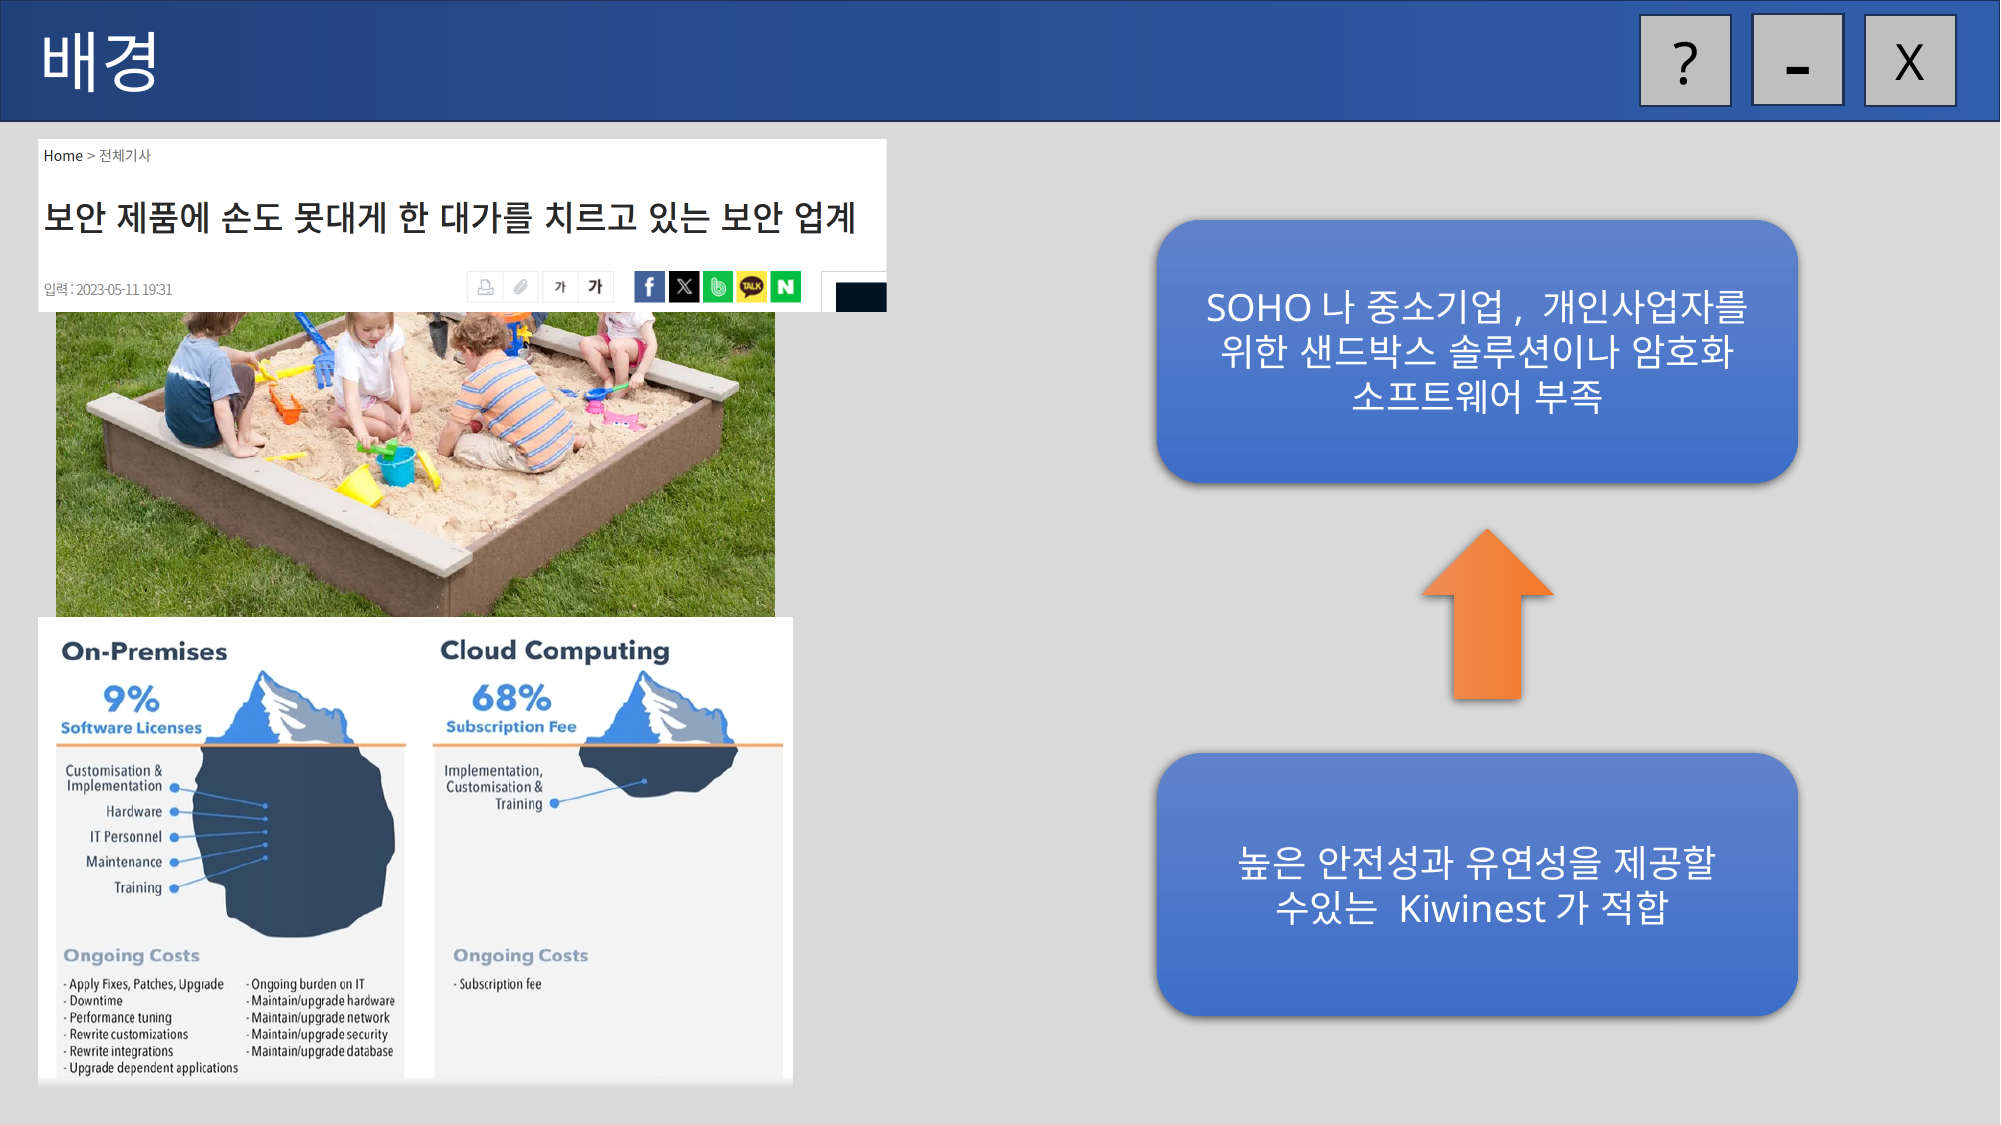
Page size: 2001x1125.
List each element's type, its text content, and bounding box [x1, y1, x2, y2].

picture [38, 139, 887, 1089]
text_box 배경 [25, 13, 408, 108]
text_box 높은 안전성과 유연성을 제공할 수있는 Kiwinest가 적합 [1157, 753, 1799, 1017]
text_box - [1751, 13, 1845, 106]
text_box ? [1639, 14, 1732, 107]
text_box X [1864, 14, 1957, 107]
text_box [1421, 528, 1554, 699]
text_box [0, 0, 2000, 122]
text_box SOHO나 중소기업, 개인사업자를 위한 샌드박스 솔루션이나 암호화 소프트웨어 부족 [1157, 219, 1799, 483]
